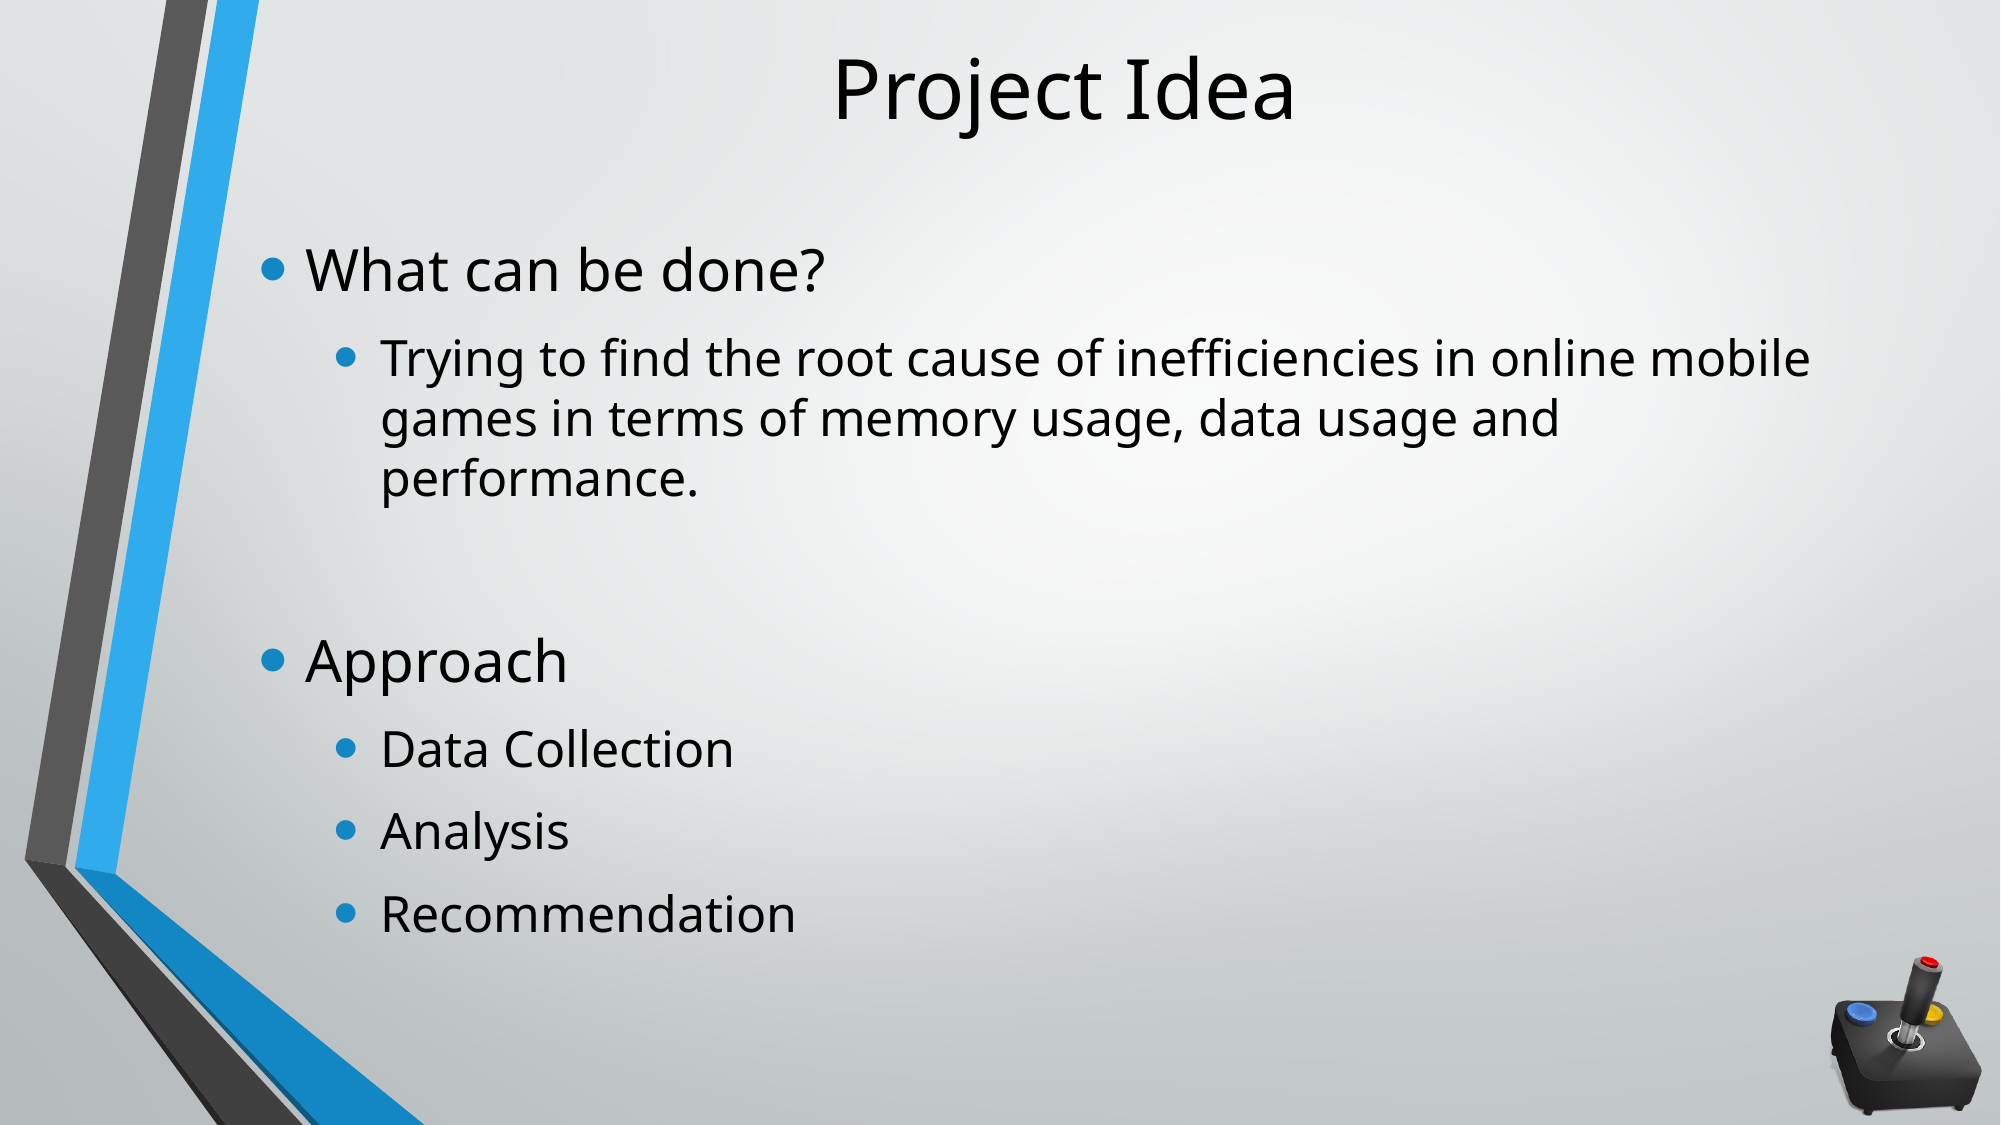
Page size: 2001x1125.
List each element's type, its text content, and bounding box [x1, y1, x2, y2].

title Project Idea [243, 0, 1887, 176]
picture [1806, 945, 2000, 1125]
list What can be done? Trying to find the root cause of inefficiencies in online mobile games in terms of memory usage, data usage and performance. Approach Data Collection Analysis Recommendation [243, 331, 1887, 845]
